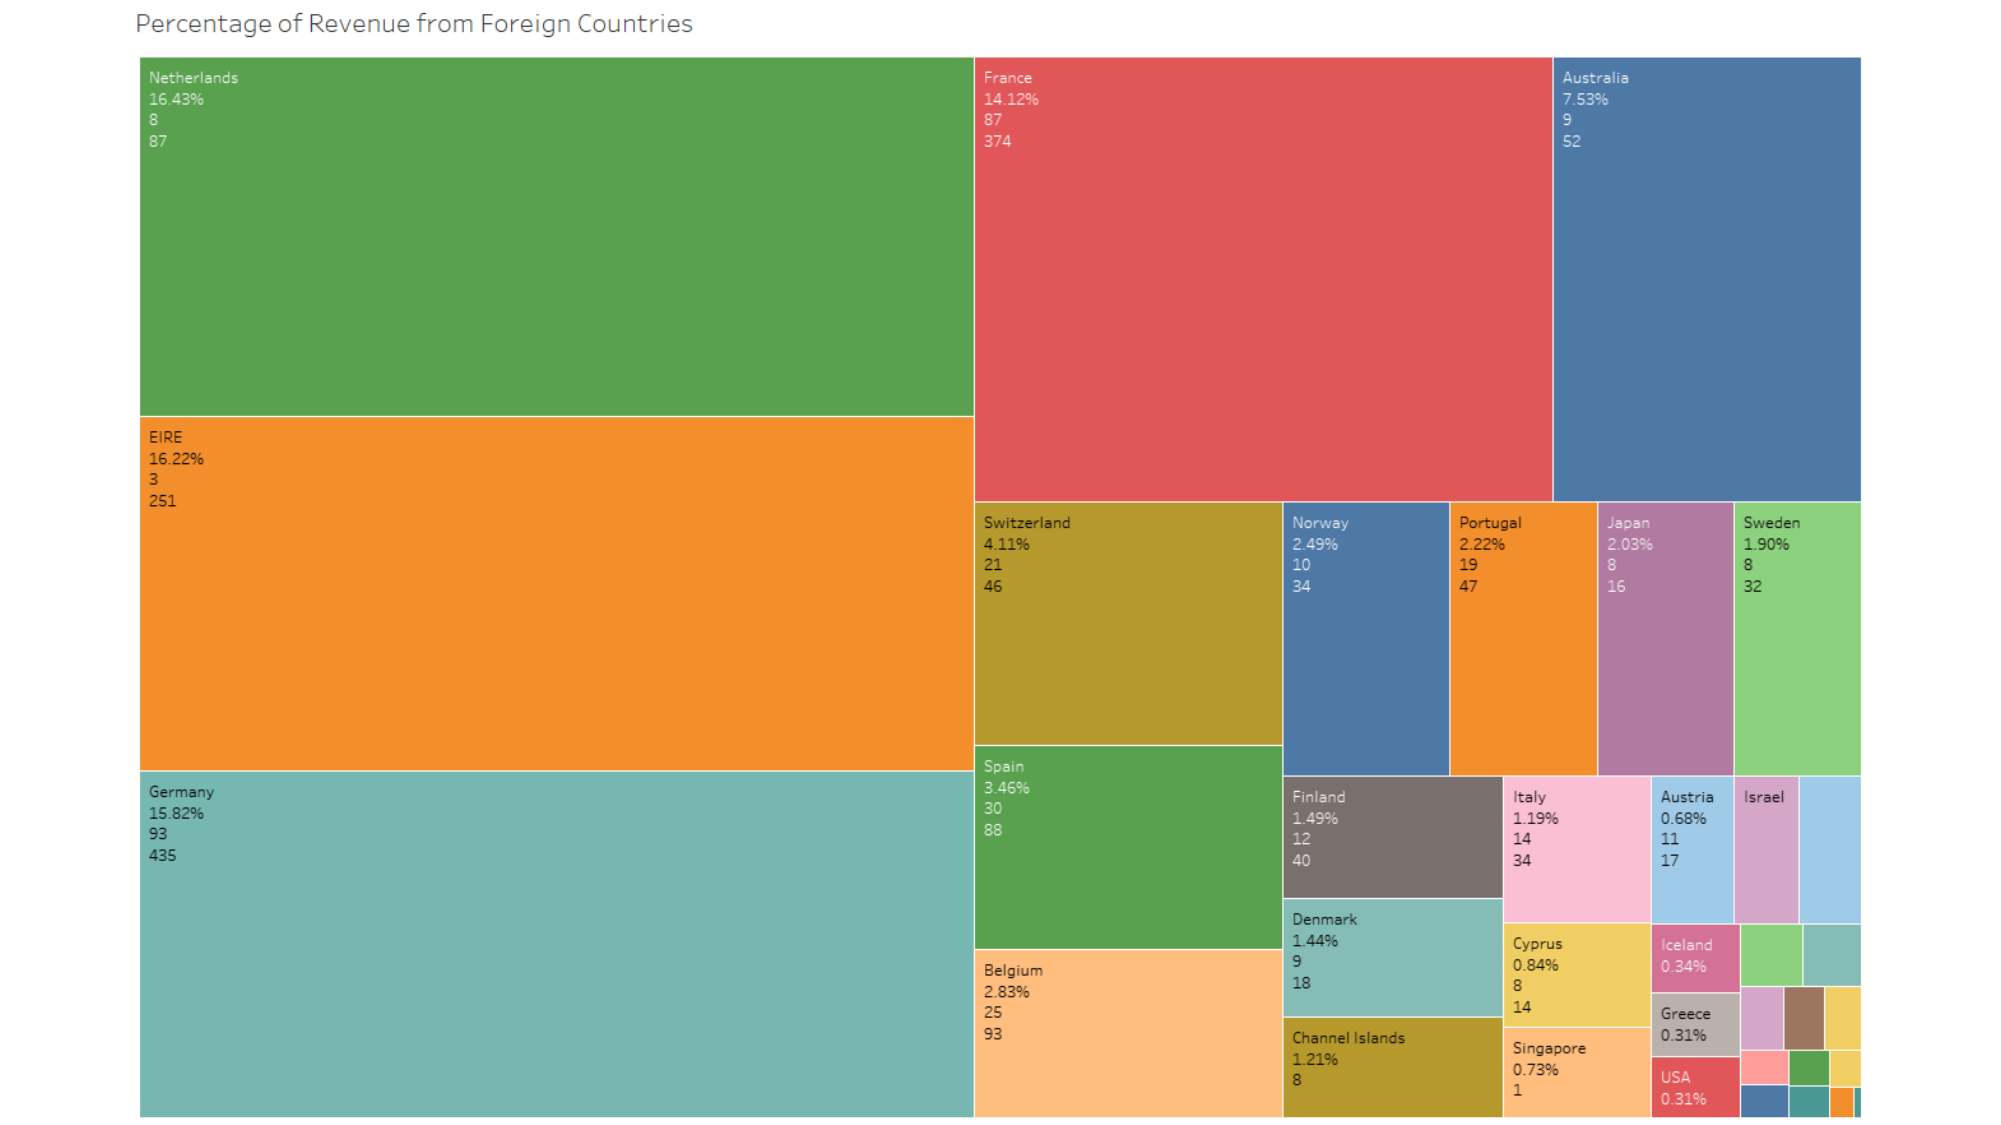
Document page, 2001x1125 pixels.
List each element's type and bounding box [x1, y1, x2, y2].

picture [130, 0, 1870, 1125]
